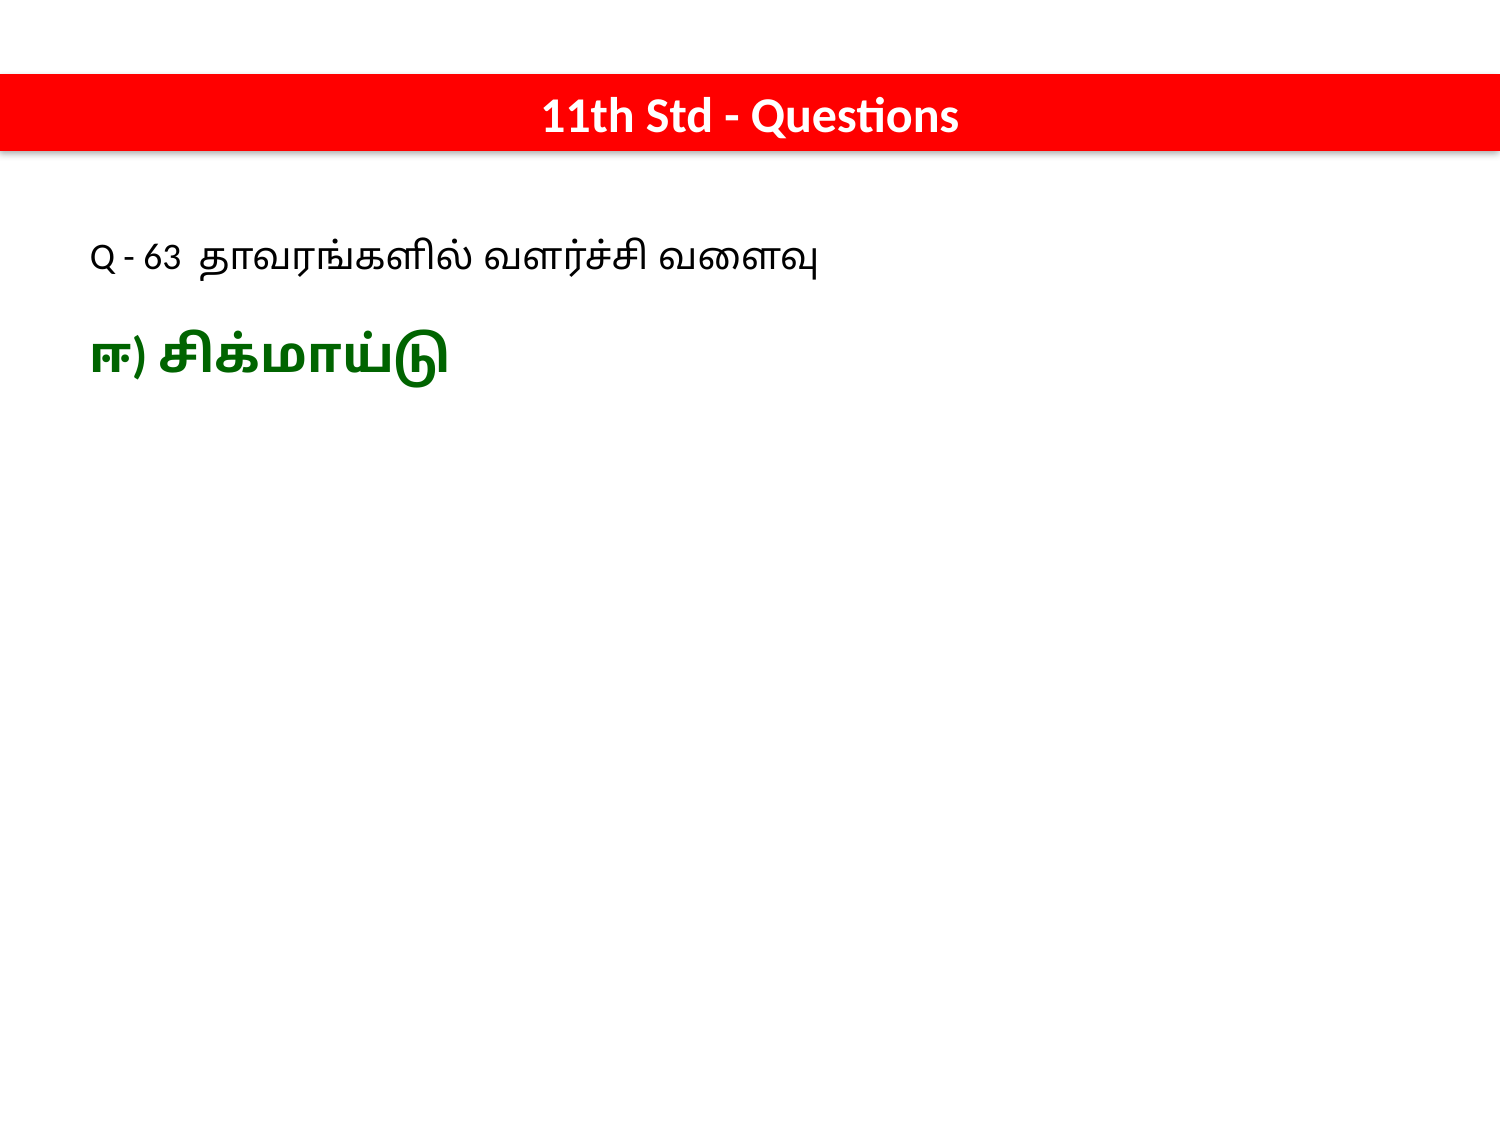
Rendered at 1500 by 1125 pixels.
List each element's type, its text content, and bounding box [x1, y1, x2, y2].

text_box Q - 63 தாவரங்களில் வளர்ச்சி வளைவு ஈ) சிக்மாய்டு [74, 224, 1275, 390]
text_box 11th Std - Questions [0, 74, 1500, 151]
